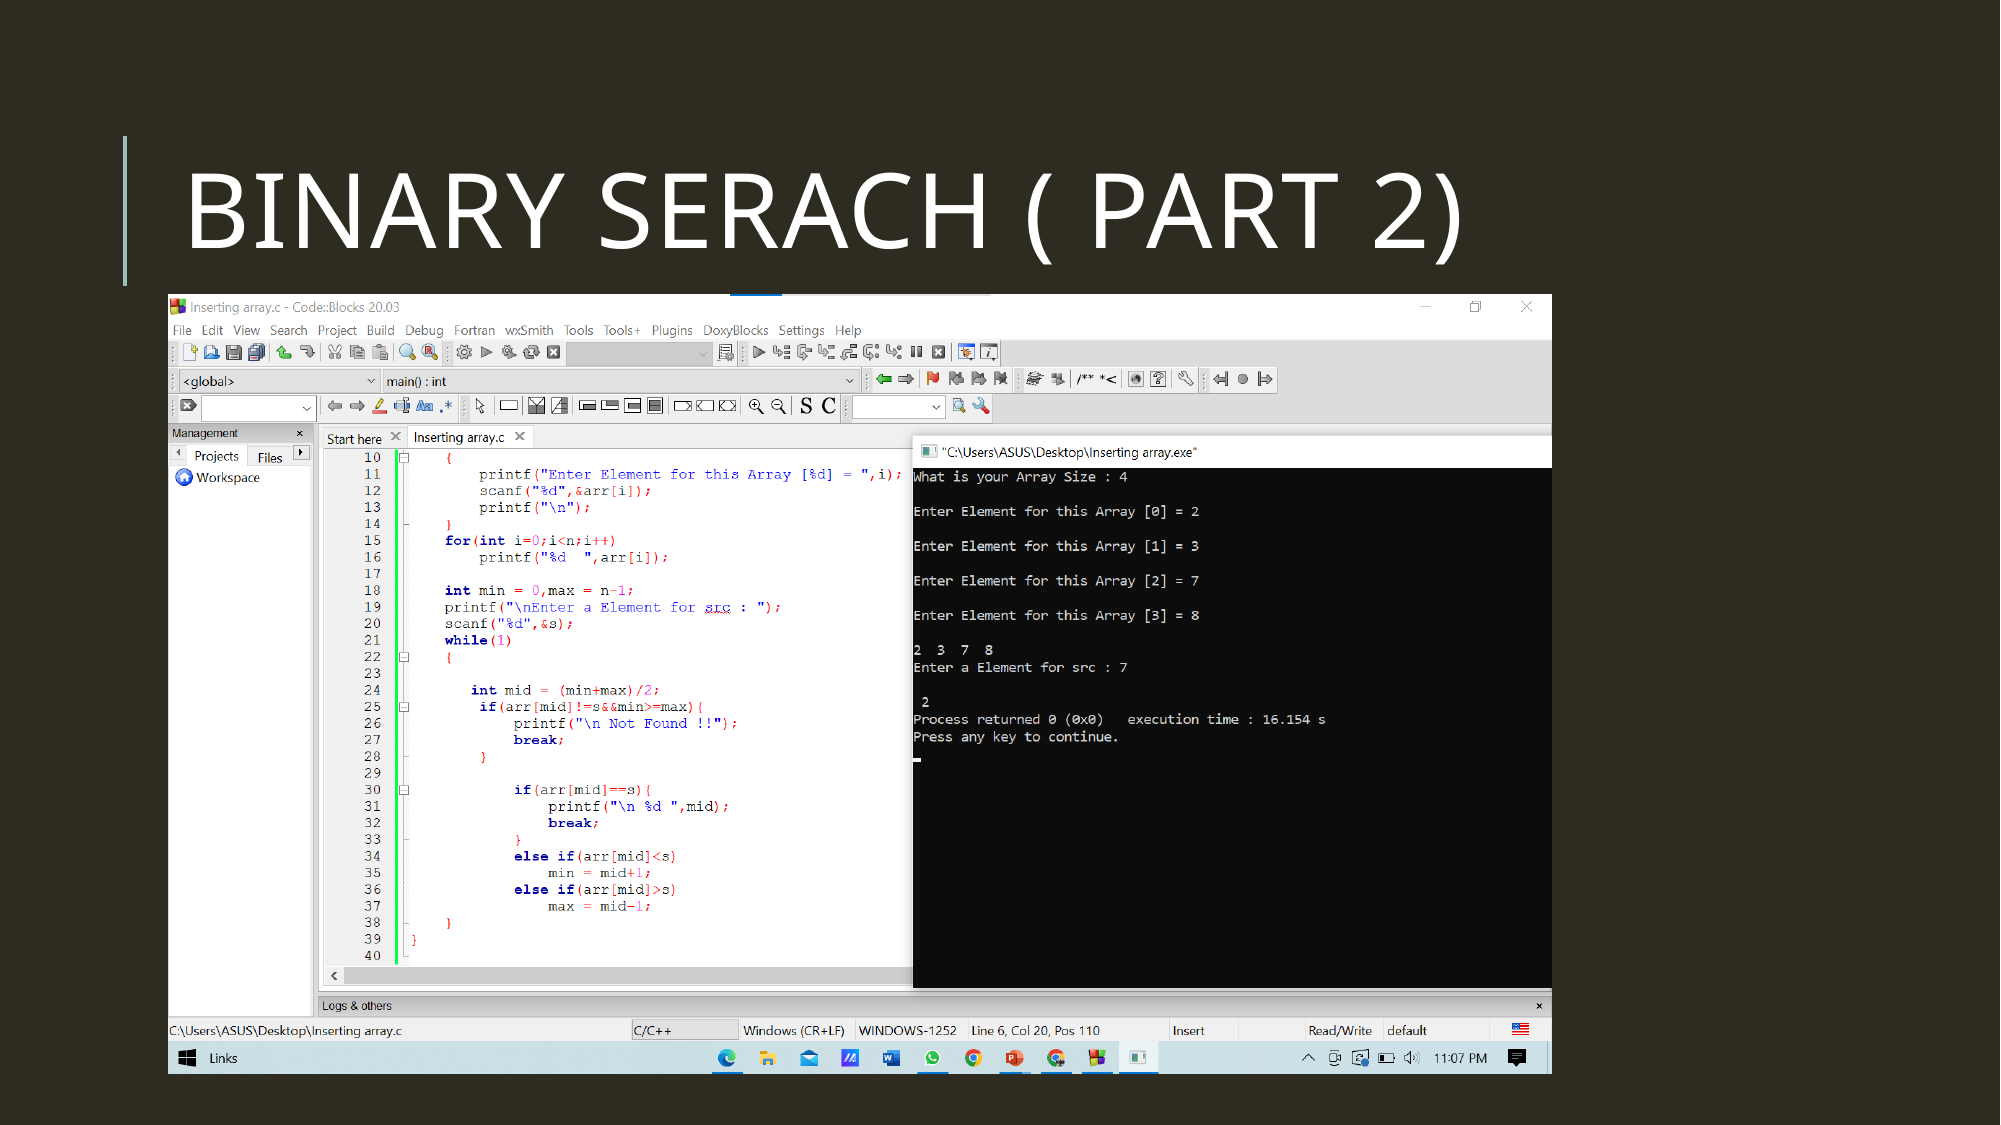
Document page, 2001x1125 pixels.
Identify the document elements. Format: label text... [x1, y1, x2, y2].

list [167, 294, 1552, 1074]
title Binary serach ( part 2) [168, 96, 1763, 342]
